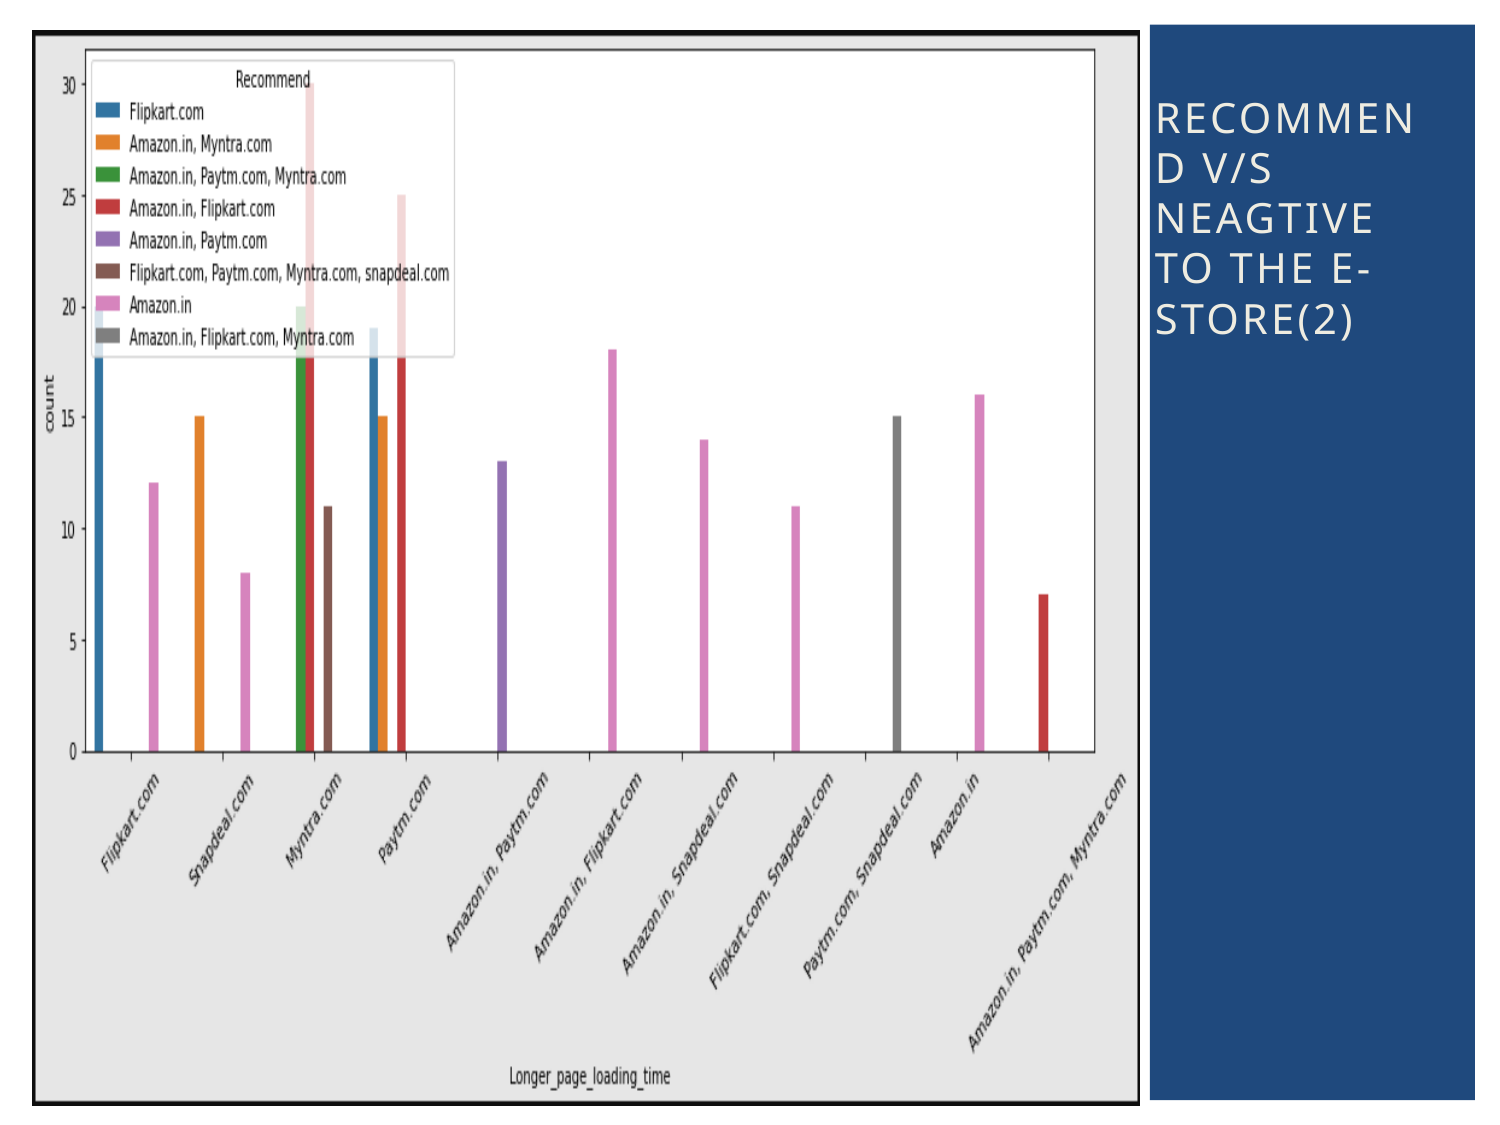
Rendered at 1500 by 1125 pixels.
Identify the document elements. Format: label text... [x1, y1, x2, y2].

title Recommend v/s neagtive to the E-store(2) [1146, 75, 1450, 350]
picture [24, 24, 1140, 1107]
